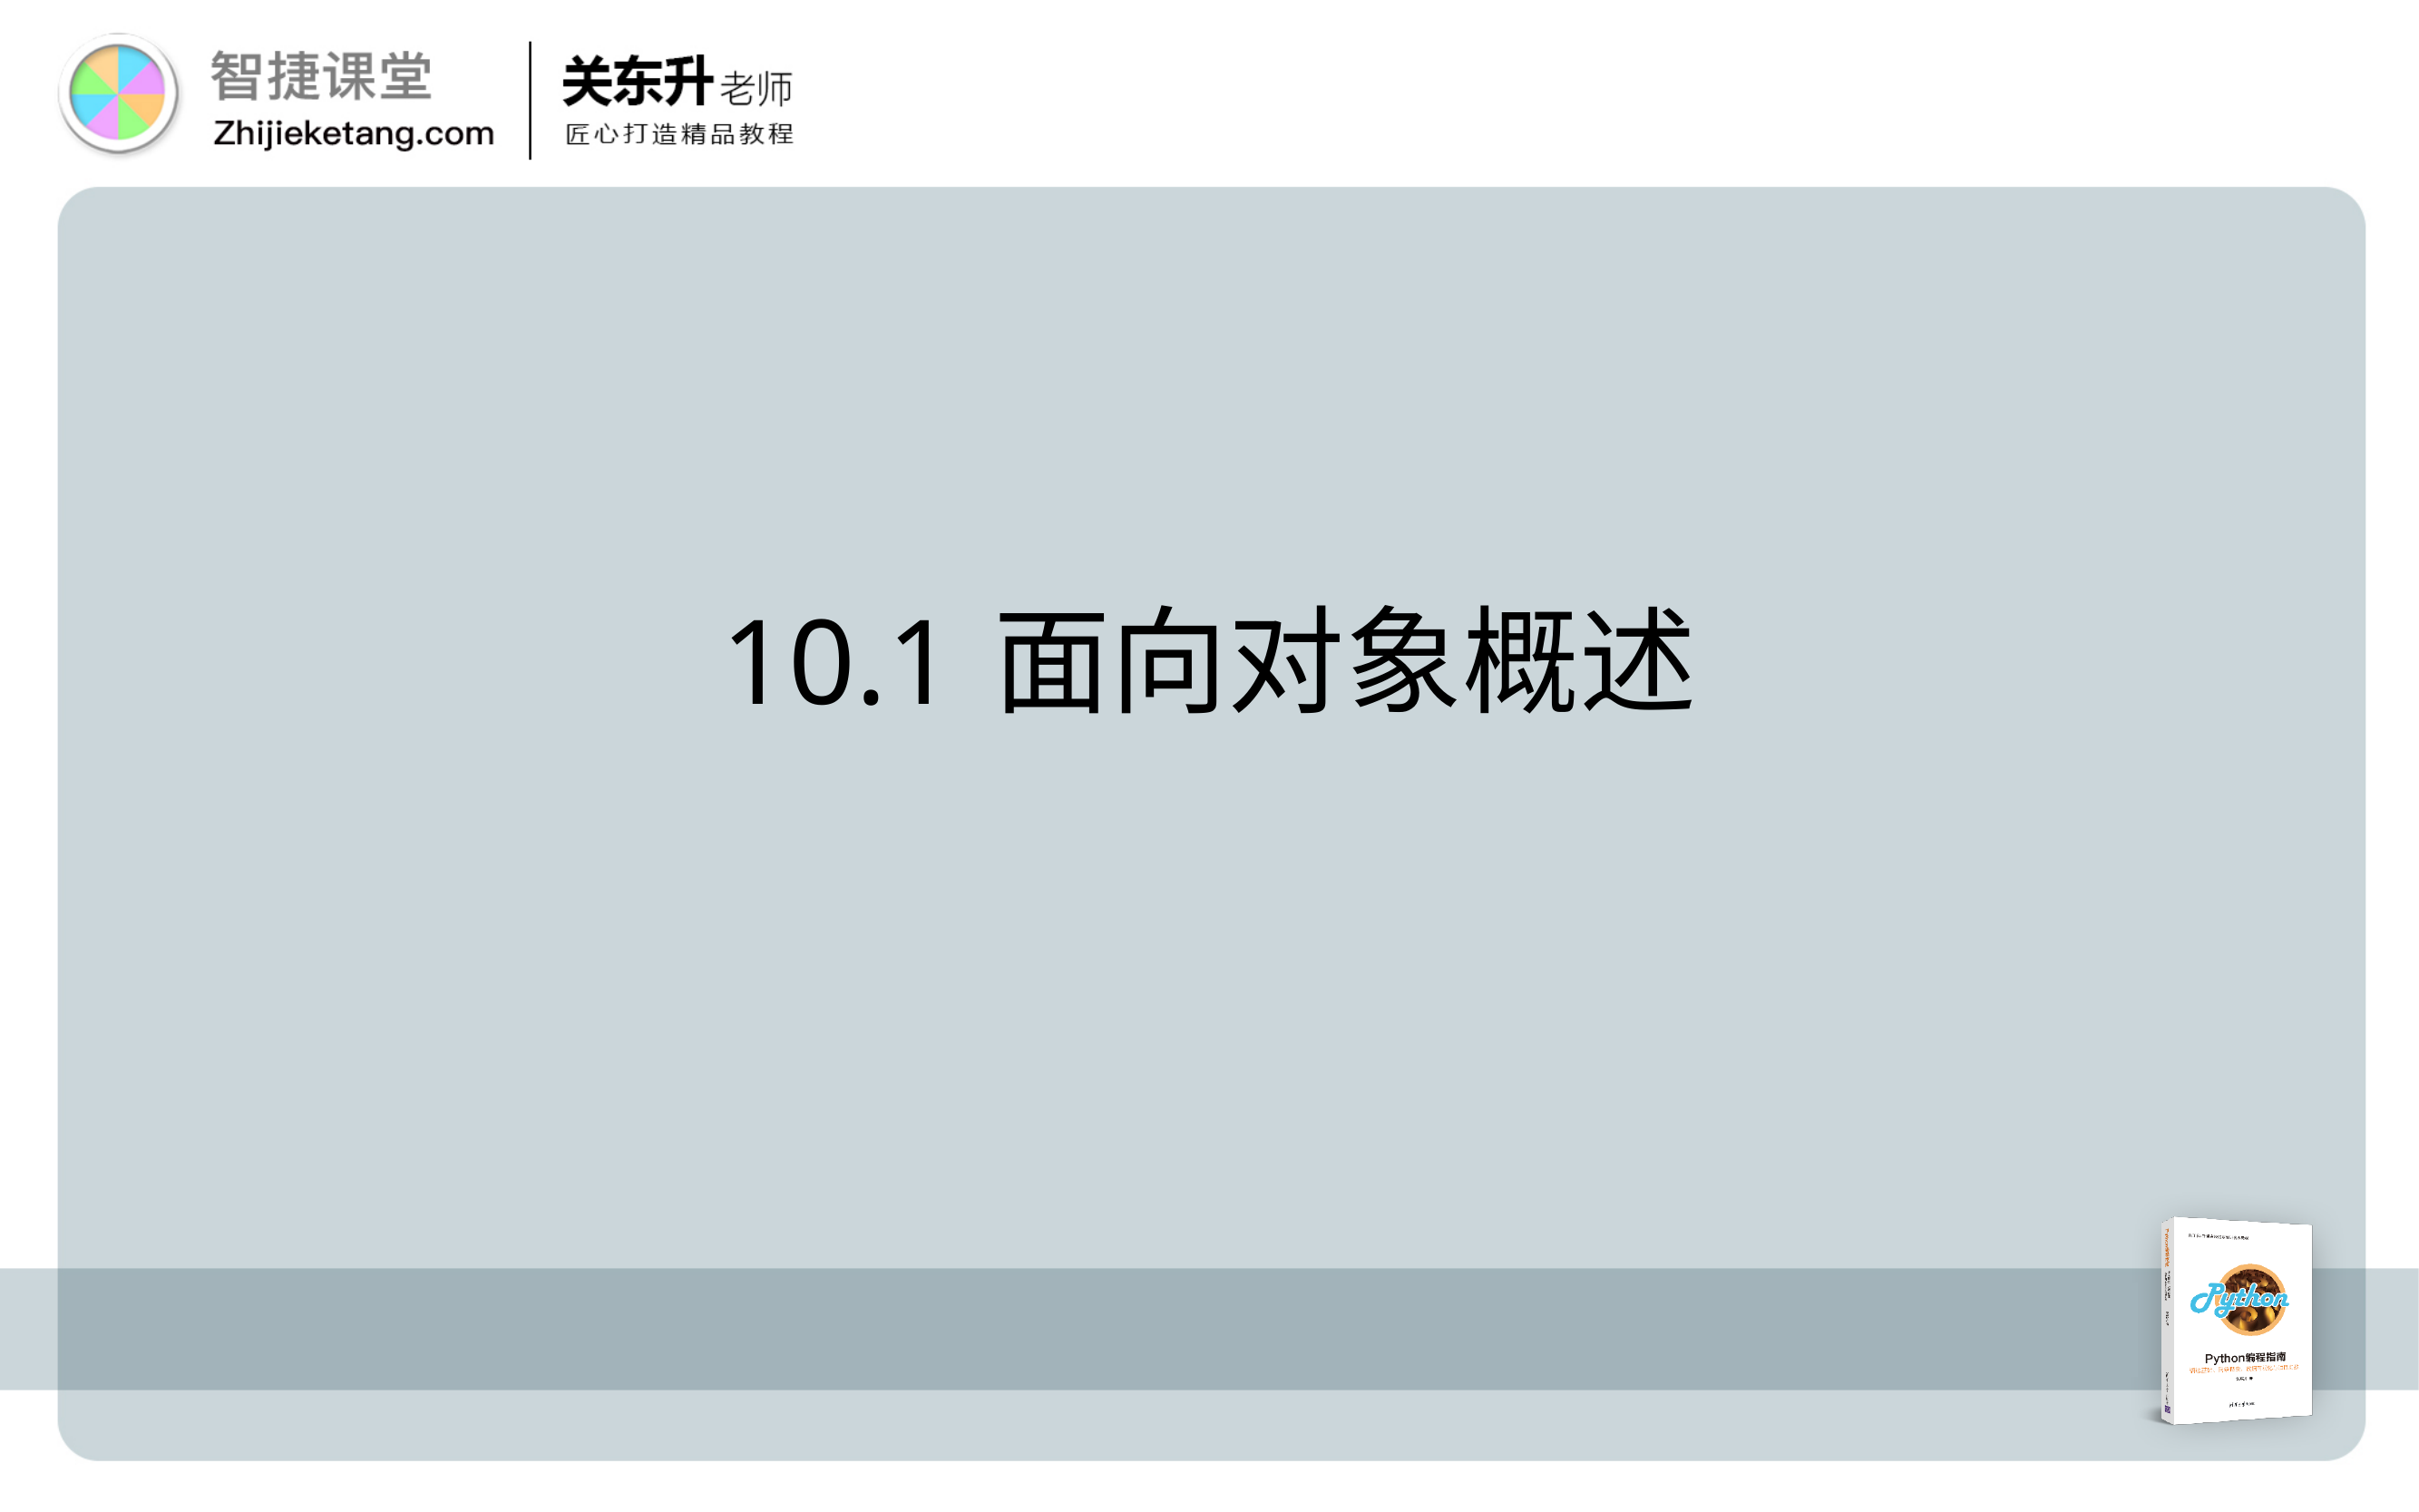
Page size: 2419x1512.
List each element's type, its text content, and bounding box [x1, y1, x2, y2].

picture [0, 0, 2419, 1512]
title 10.1 面向对象概述 [448, 401, 1971, 914]
